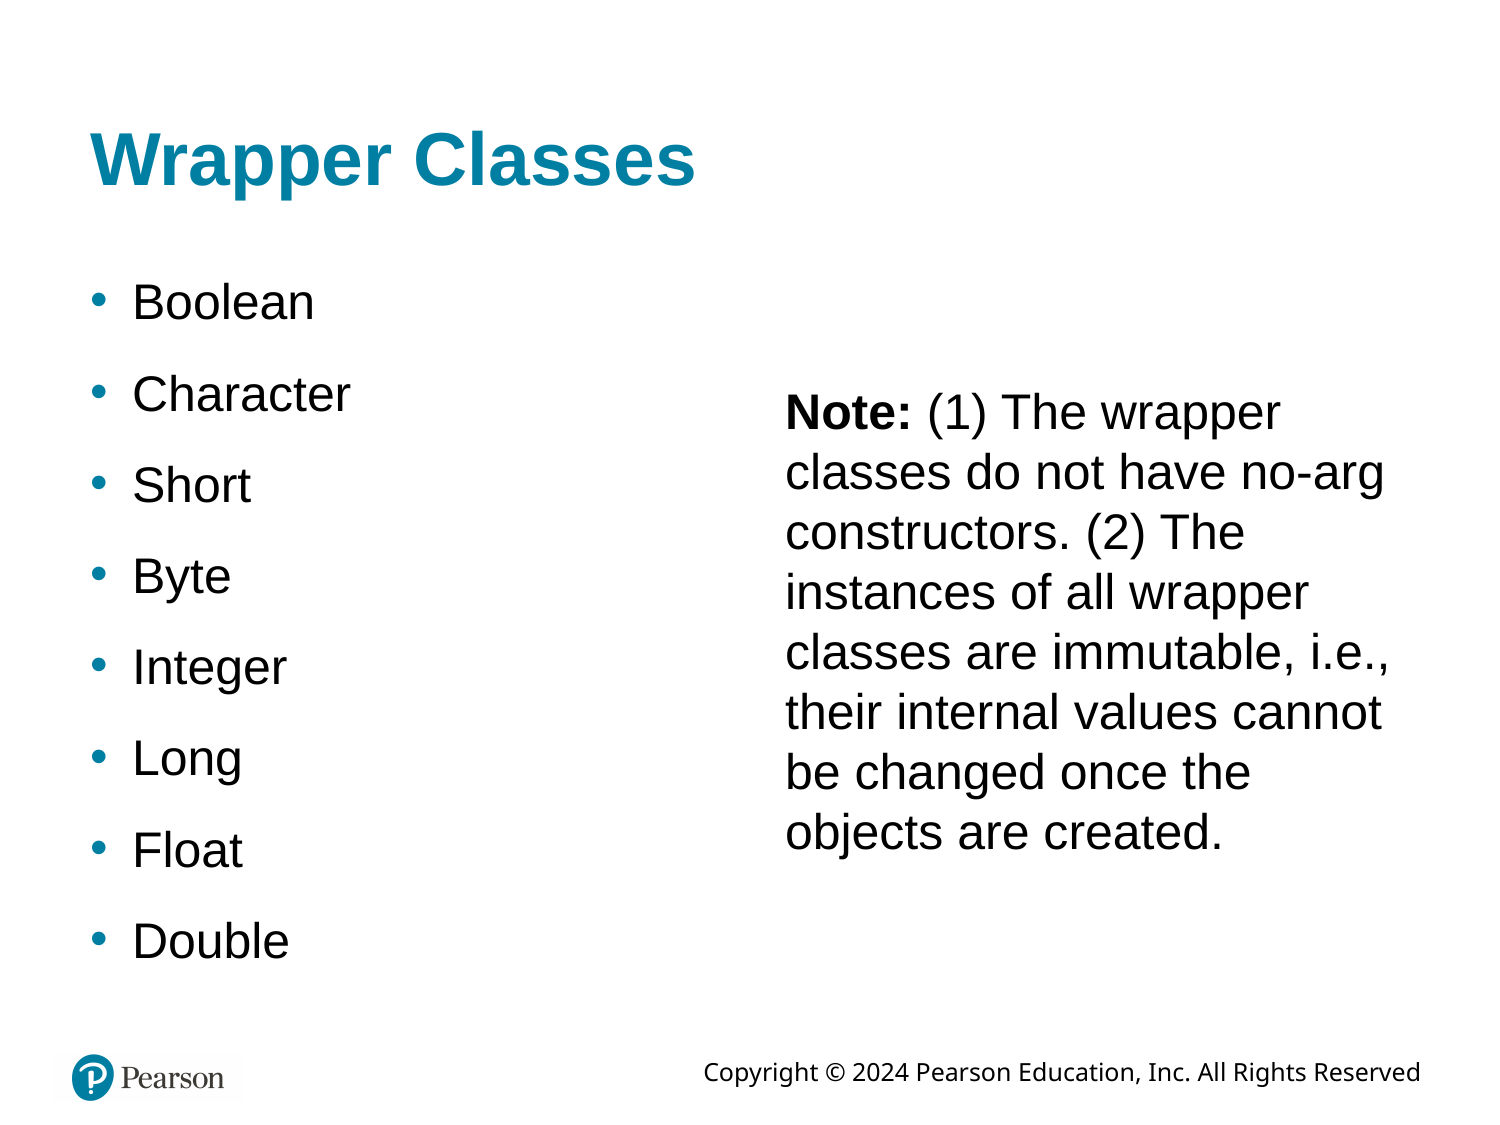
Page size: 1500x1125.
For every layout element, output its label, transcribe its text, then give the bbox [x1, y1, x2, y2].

picture [51, 1053, 245, 1102]
list Note: (1) The wrapper classes do not have no-arg constructors. (2) The instances of all wrapper classes are immutable, i.e., their internal values cannot be changed once the objects are created. [770, 364, 1425, 873]
list Boolean Character Short Byte Integer Long Float Double [75, 254, 730, 983]
title Wrapper Classes [75, 35, 1425, 216]
